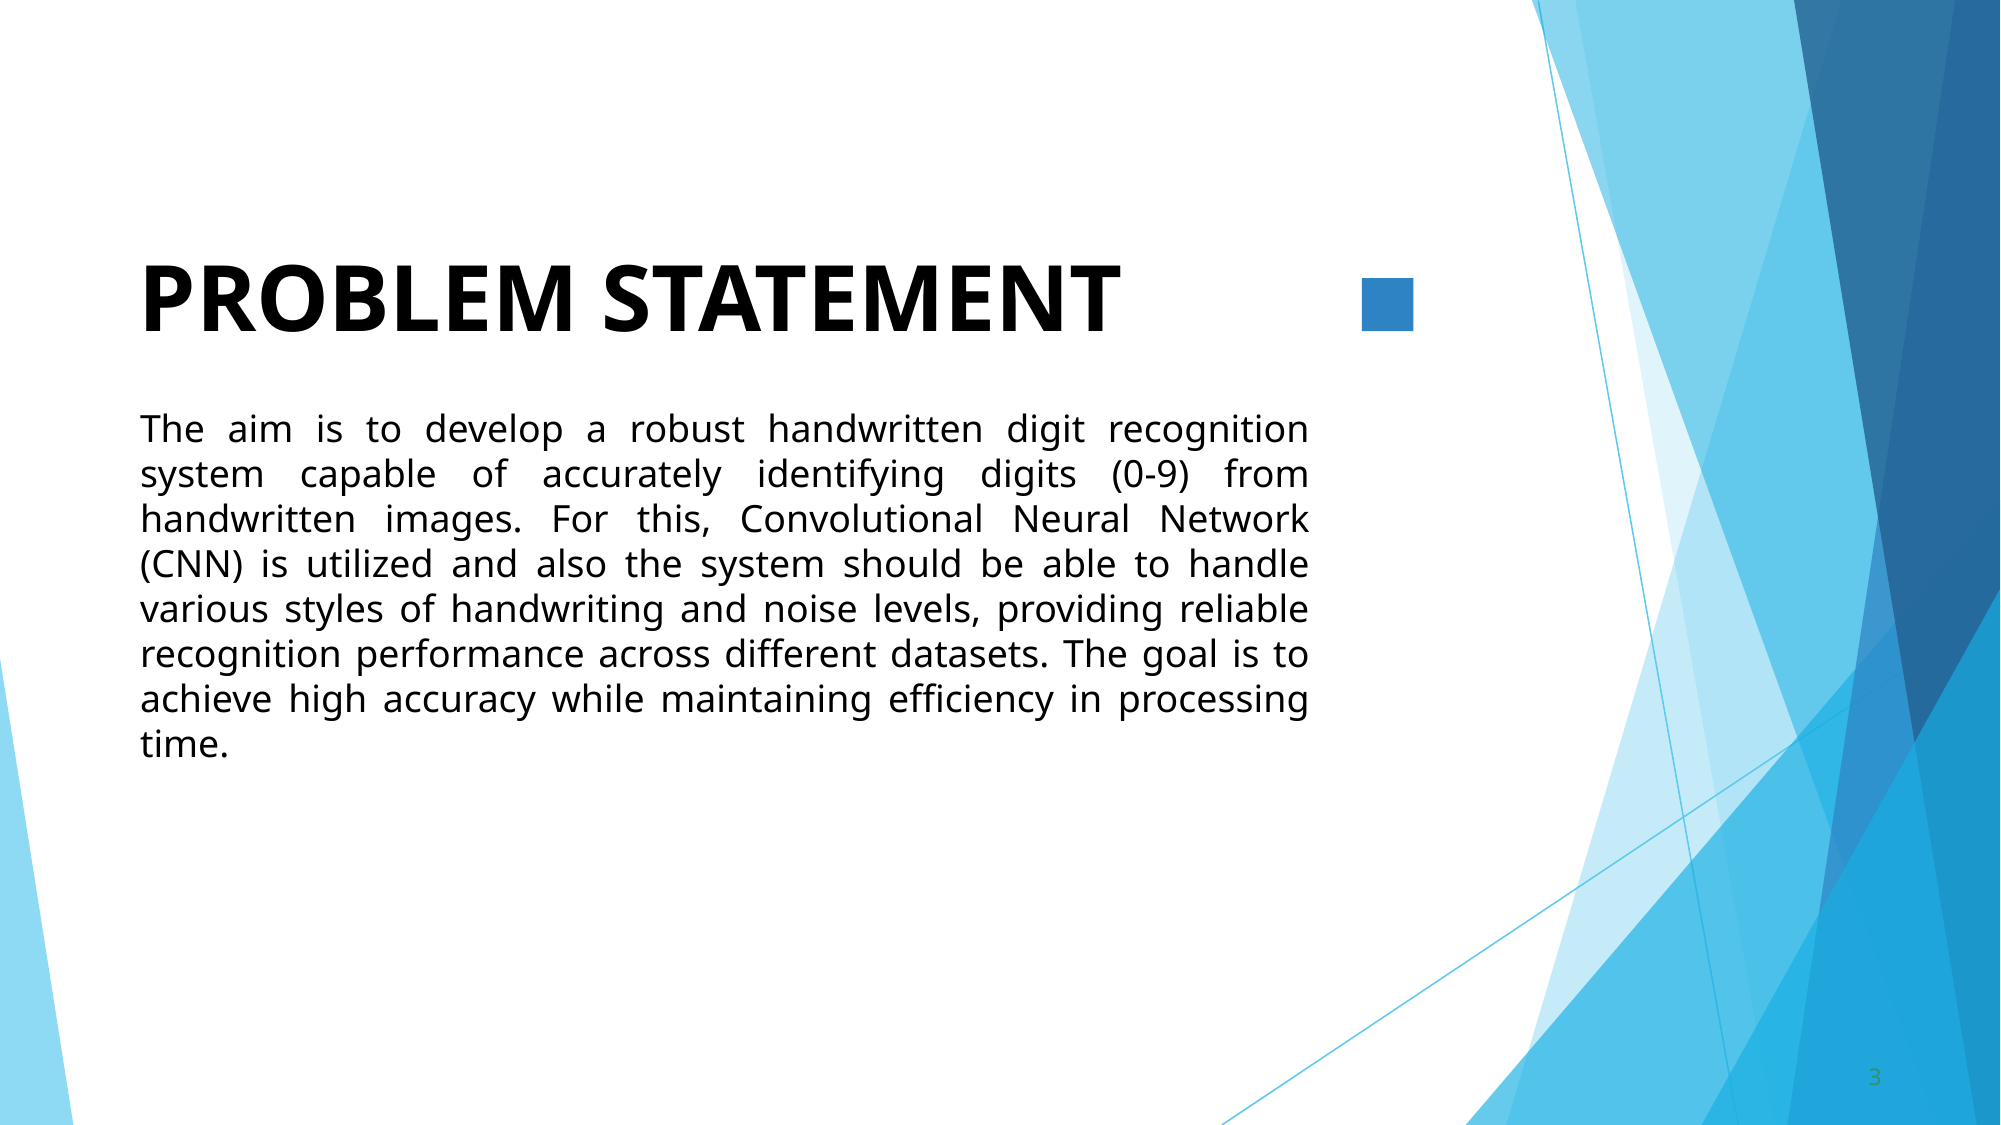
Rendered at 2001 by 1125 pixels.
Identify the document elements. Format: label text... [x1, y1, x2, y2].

text_box [1361, 278, 1414, 332]
text_box The aim is to develop a robust handwritten digit recognition system capable of accurately identifying digits (0-9) from handwritten images. For this, Convolutional Neural Network (CNN) is utilized and also the system should be able to handle various styles of handwriting and noise levels, providing reliable recognition performance across different datasets. The goal is to achieve high accuracy while maintaining efficiency in processing time. [125, 308, 1326, 773]
slide_number 3 [1862, 1061, 1888, 1125]
title PROBLEM STATEMENT [136, 237, 1138, 308]
